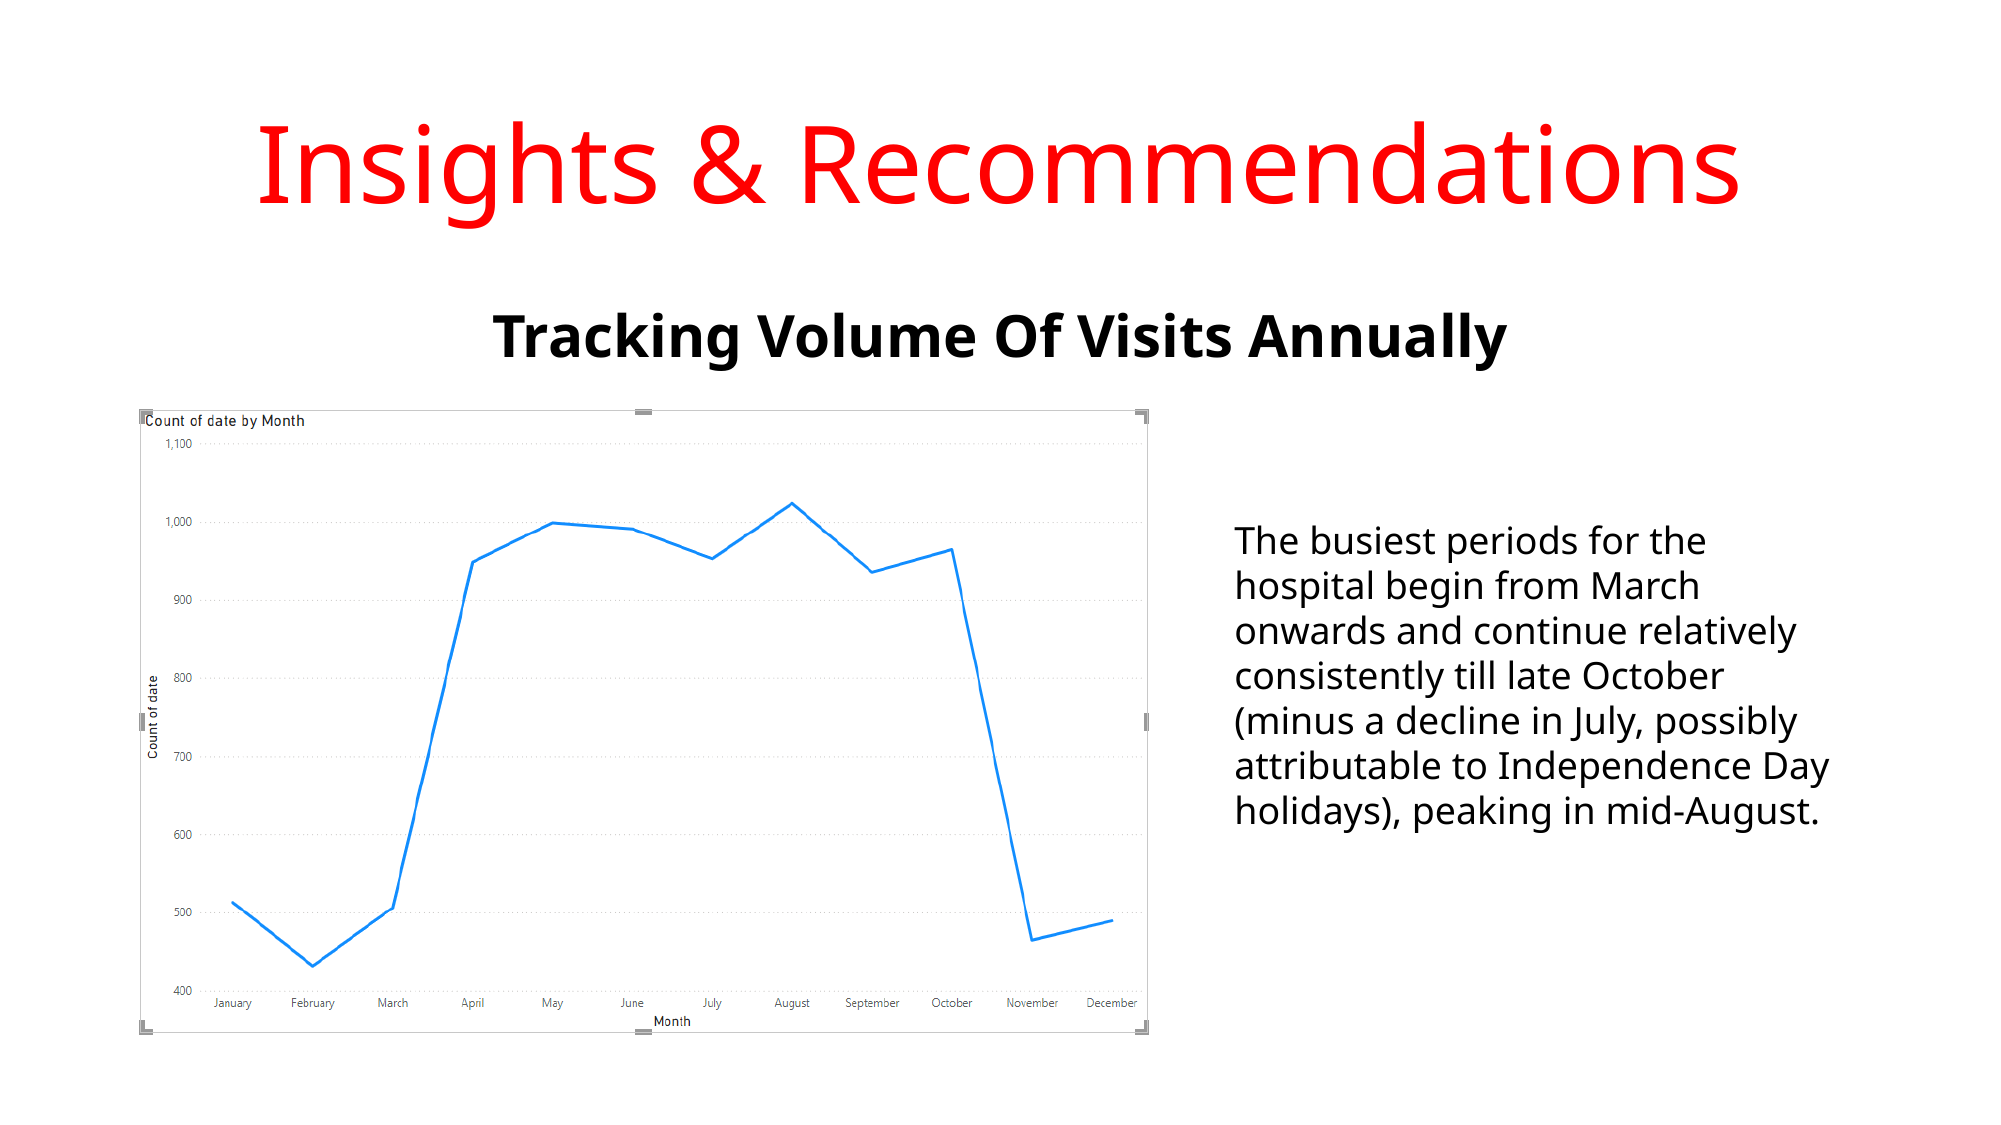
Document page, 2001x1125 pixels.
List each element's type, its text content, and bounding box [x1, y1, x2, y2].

picture [134, 408, 1150, 1036]
text_box The busiest periods for the hospital begin from March onwards and continue relatively consistently till late October (minus a decline in July, possibly attributable to Independence Day holidays), peaking in mid-August. [1219, 509, 1863, 885]
list Tracking Volume Of Visits Annually [137, 299, 1863, 1014]
title Insights & Recommendations [137, 59, 1863, 278]
